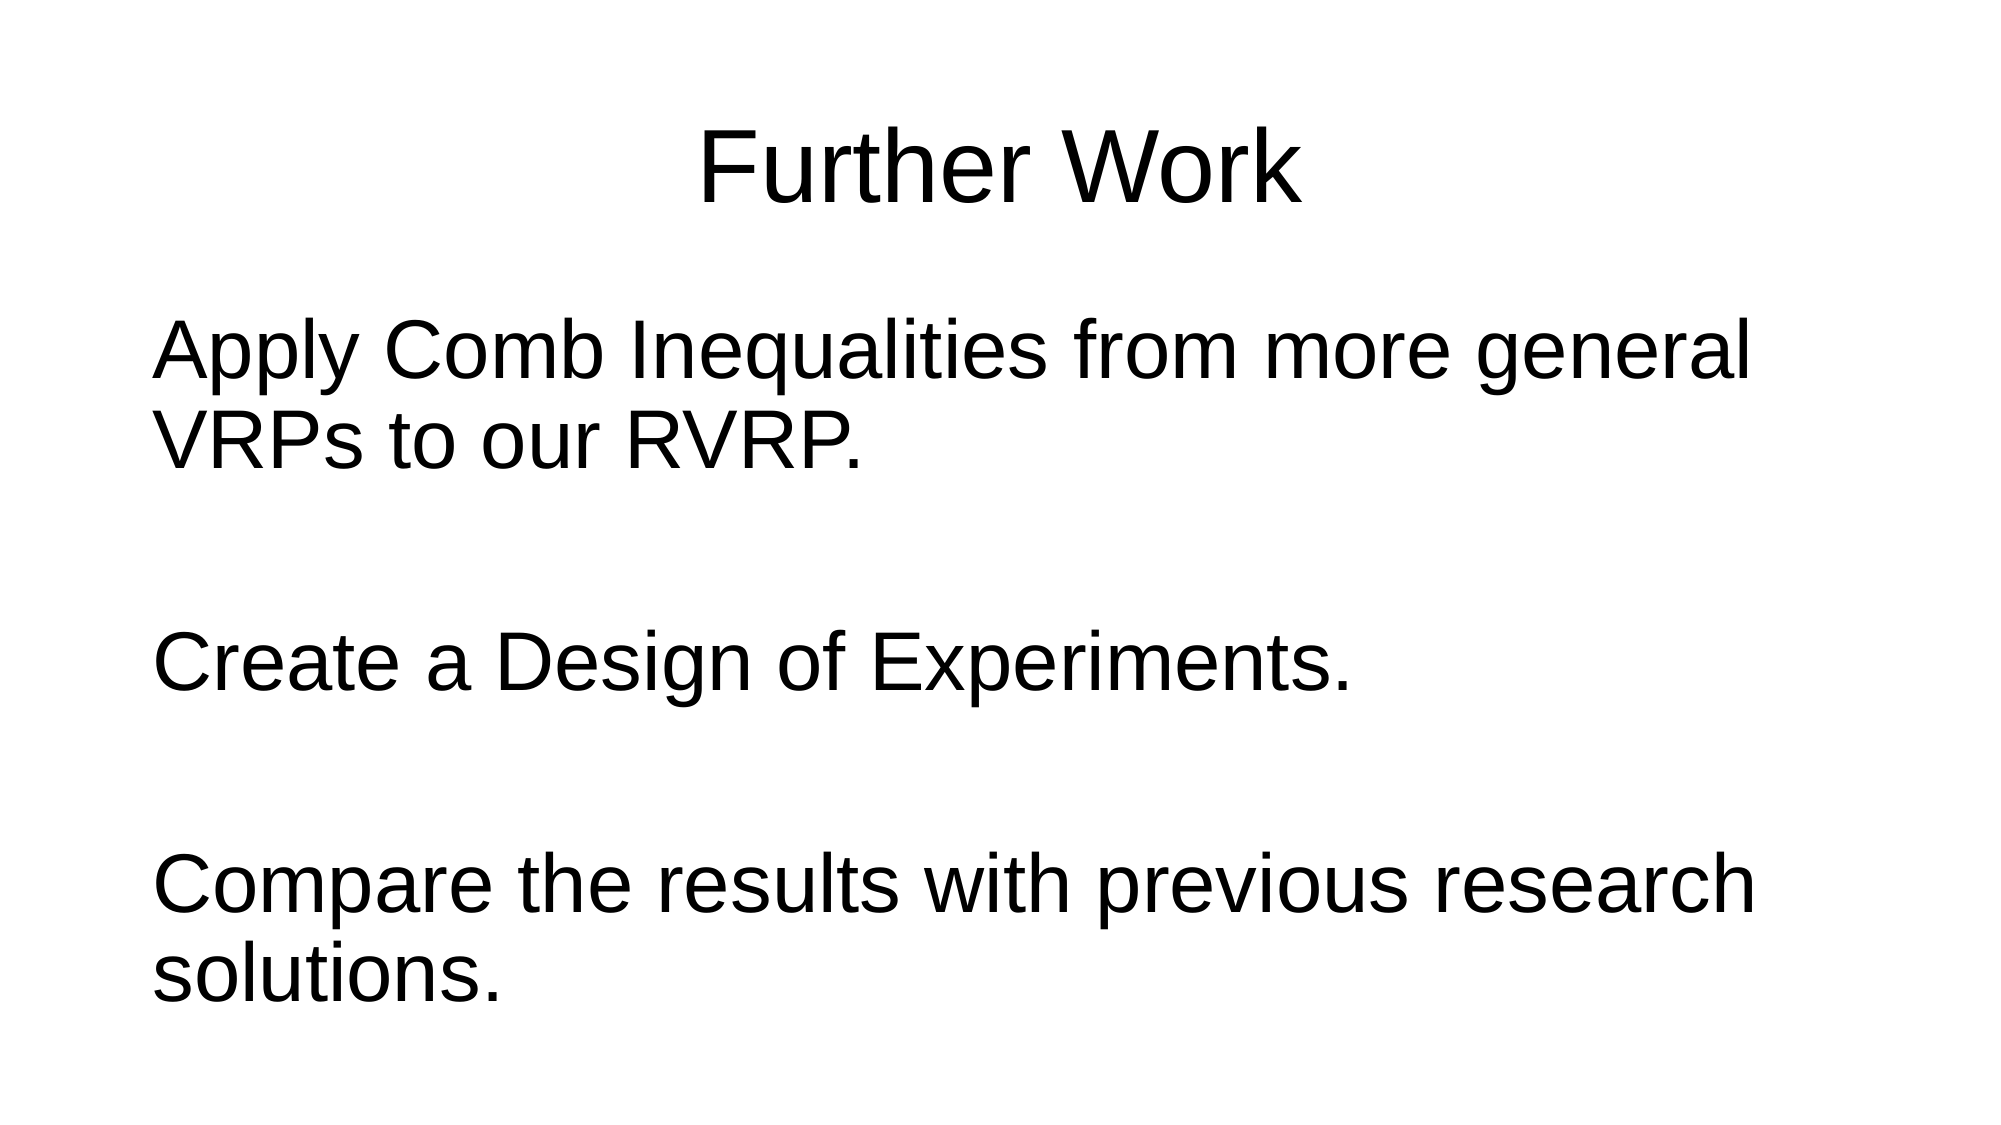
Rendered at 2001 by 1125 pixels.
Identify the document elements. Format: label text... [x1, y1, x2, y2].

title Further Work [137, 59, 1863, 278]
list Apply Comb Inequalities from more general VRPs to our RVRP. Create a Design of Experiments. Compare the results with previous research solutions. [137, 299, 1863, 1014]
